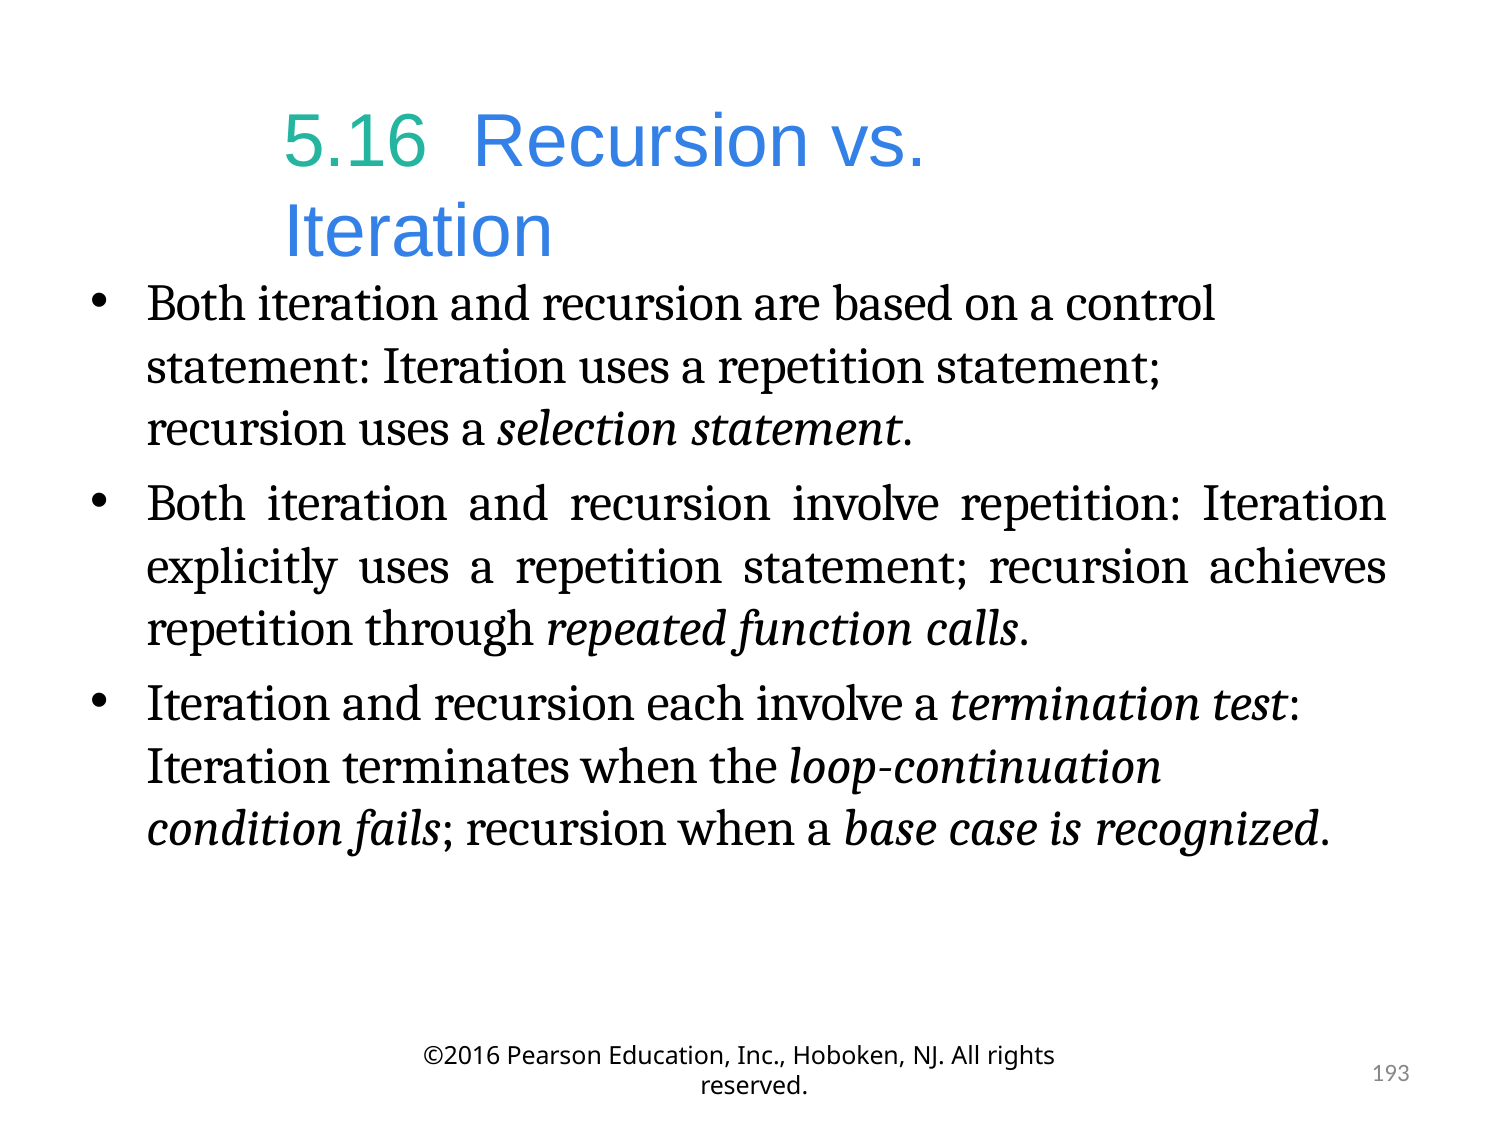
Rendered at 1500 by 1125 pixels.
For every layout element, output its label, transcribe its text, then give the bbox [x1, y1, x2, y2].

footer ©2016 Pearson Education, Inc., Hoboken, NJ. All rights reserved. [421, 1034, 1092, 1125]
title 5.16 Recursion vs. Iteration [281, 89, 1219, 266]
text_box Both iteration and recursion are based on a control statement: Iteration uses a repetition statement; recursion uses a selection statement. Both iteration and recursion involve repetition: Iteration explicitly uses a repetition statement; recursion achieves repetition through repeated function calls. Iteration and recursion each involve a termination test: Iteration terminates when the loop-continuation condition fails; recursion when a base case is recognized. [87, 266, 1408, 857]
slide_number 190 [1367, 1060, 1415, 1125]
